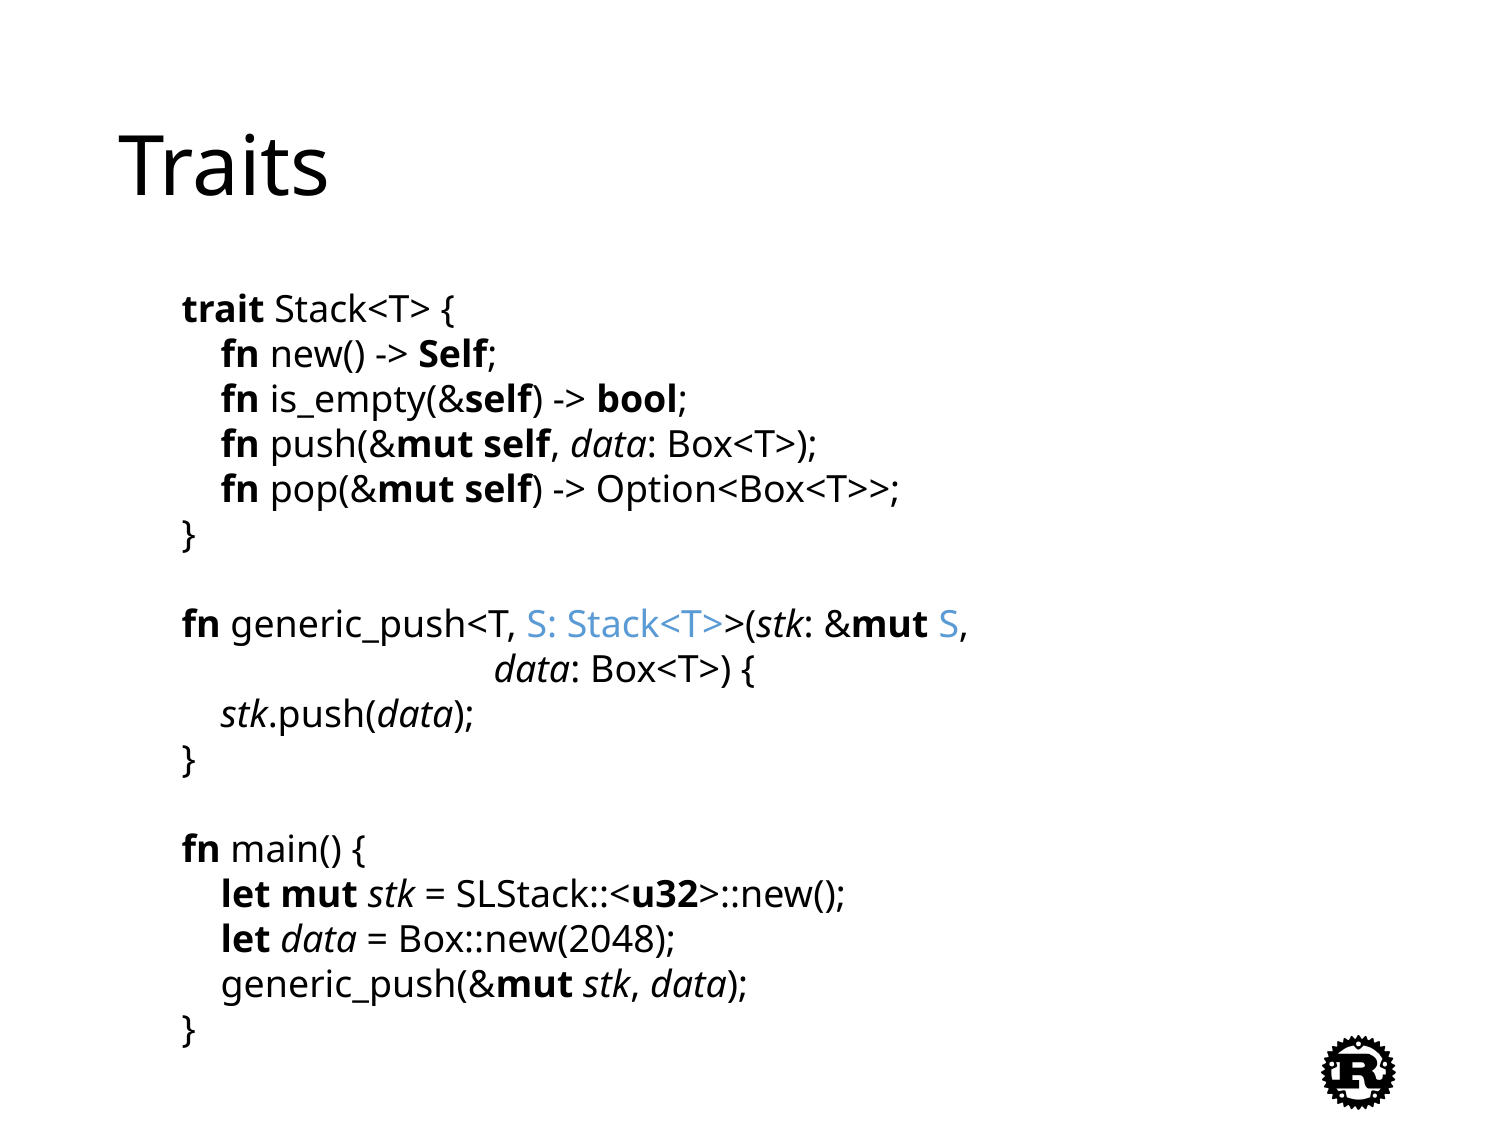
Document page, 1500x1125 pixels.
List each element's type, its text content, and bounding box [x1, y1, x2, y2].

picture [1321, 1035, 1397, 1111]
text_box trait Stack<T> { fn new() -> Self; fn is_empty(&self) -> bool; fn push(&mut self, data: Box<T>); fn pop(&mut self) -> Option<Box<T>>; } fn generic_push<T, S: Stack<T>>(stk: &mut S, data: Box<T>) { stk.push(data); } fn main() { let mut stk = SLStack::<u32>::new(); let data = Box::new(2048); generic_push(&mut stk, data); } [166, 277, 1333, 1057]
title Traits [103, 59, 1397, 278]
